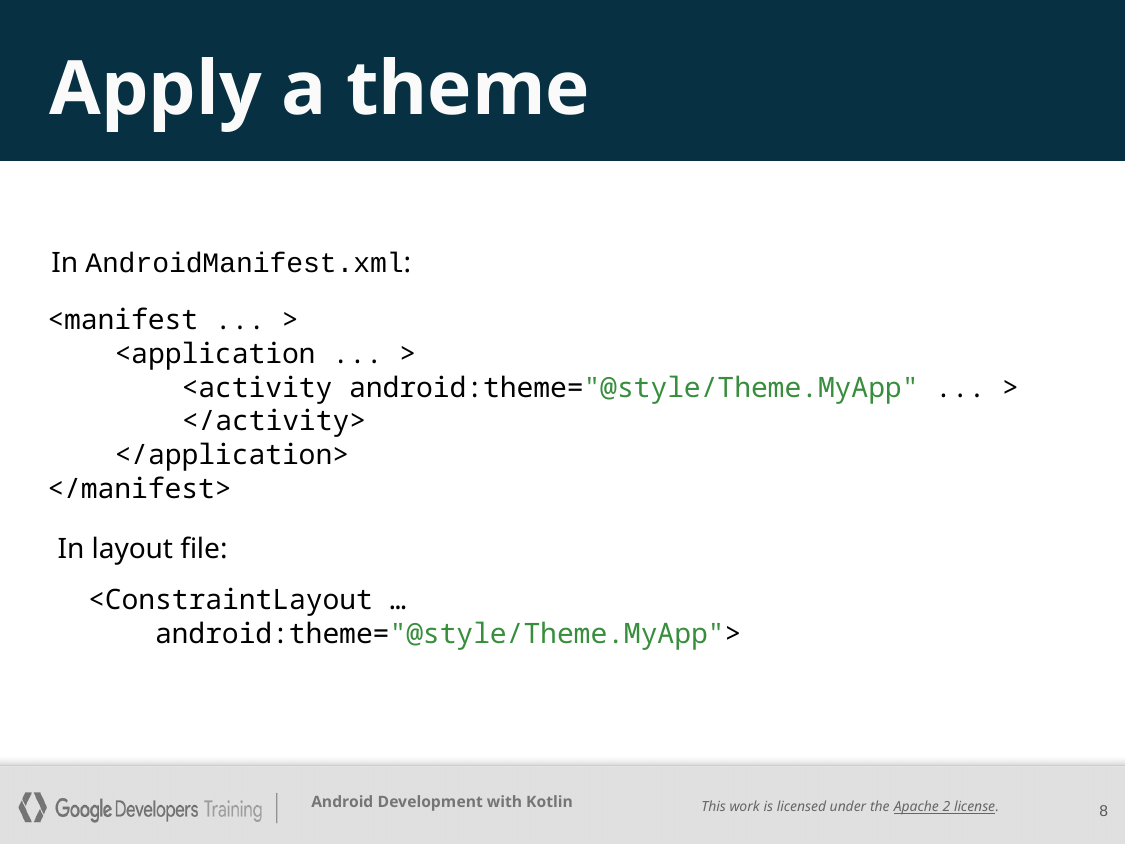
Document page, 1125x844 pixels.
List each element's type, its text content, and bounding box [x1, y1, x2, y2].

text_box In layout file: [46, 519, 993, 590]
list <manifest ... > <application ... > <activity android:theme="@style/Theme.MyApp" ... > </activity> </application> </manifest> [36, 290, 1085, 504]
list <ConstraintLayout … android:theme="@style/Theme.MyApp"> [76, 570, 1125, 667]
slide_number 8 [1051, 777, 1120, 842]
title Apply a theme [38, 28, 1087, 122]
text_box In AndroidManifest.xml: [40, 233, 987, 304]
picture [0, 161, 1125, 844]
